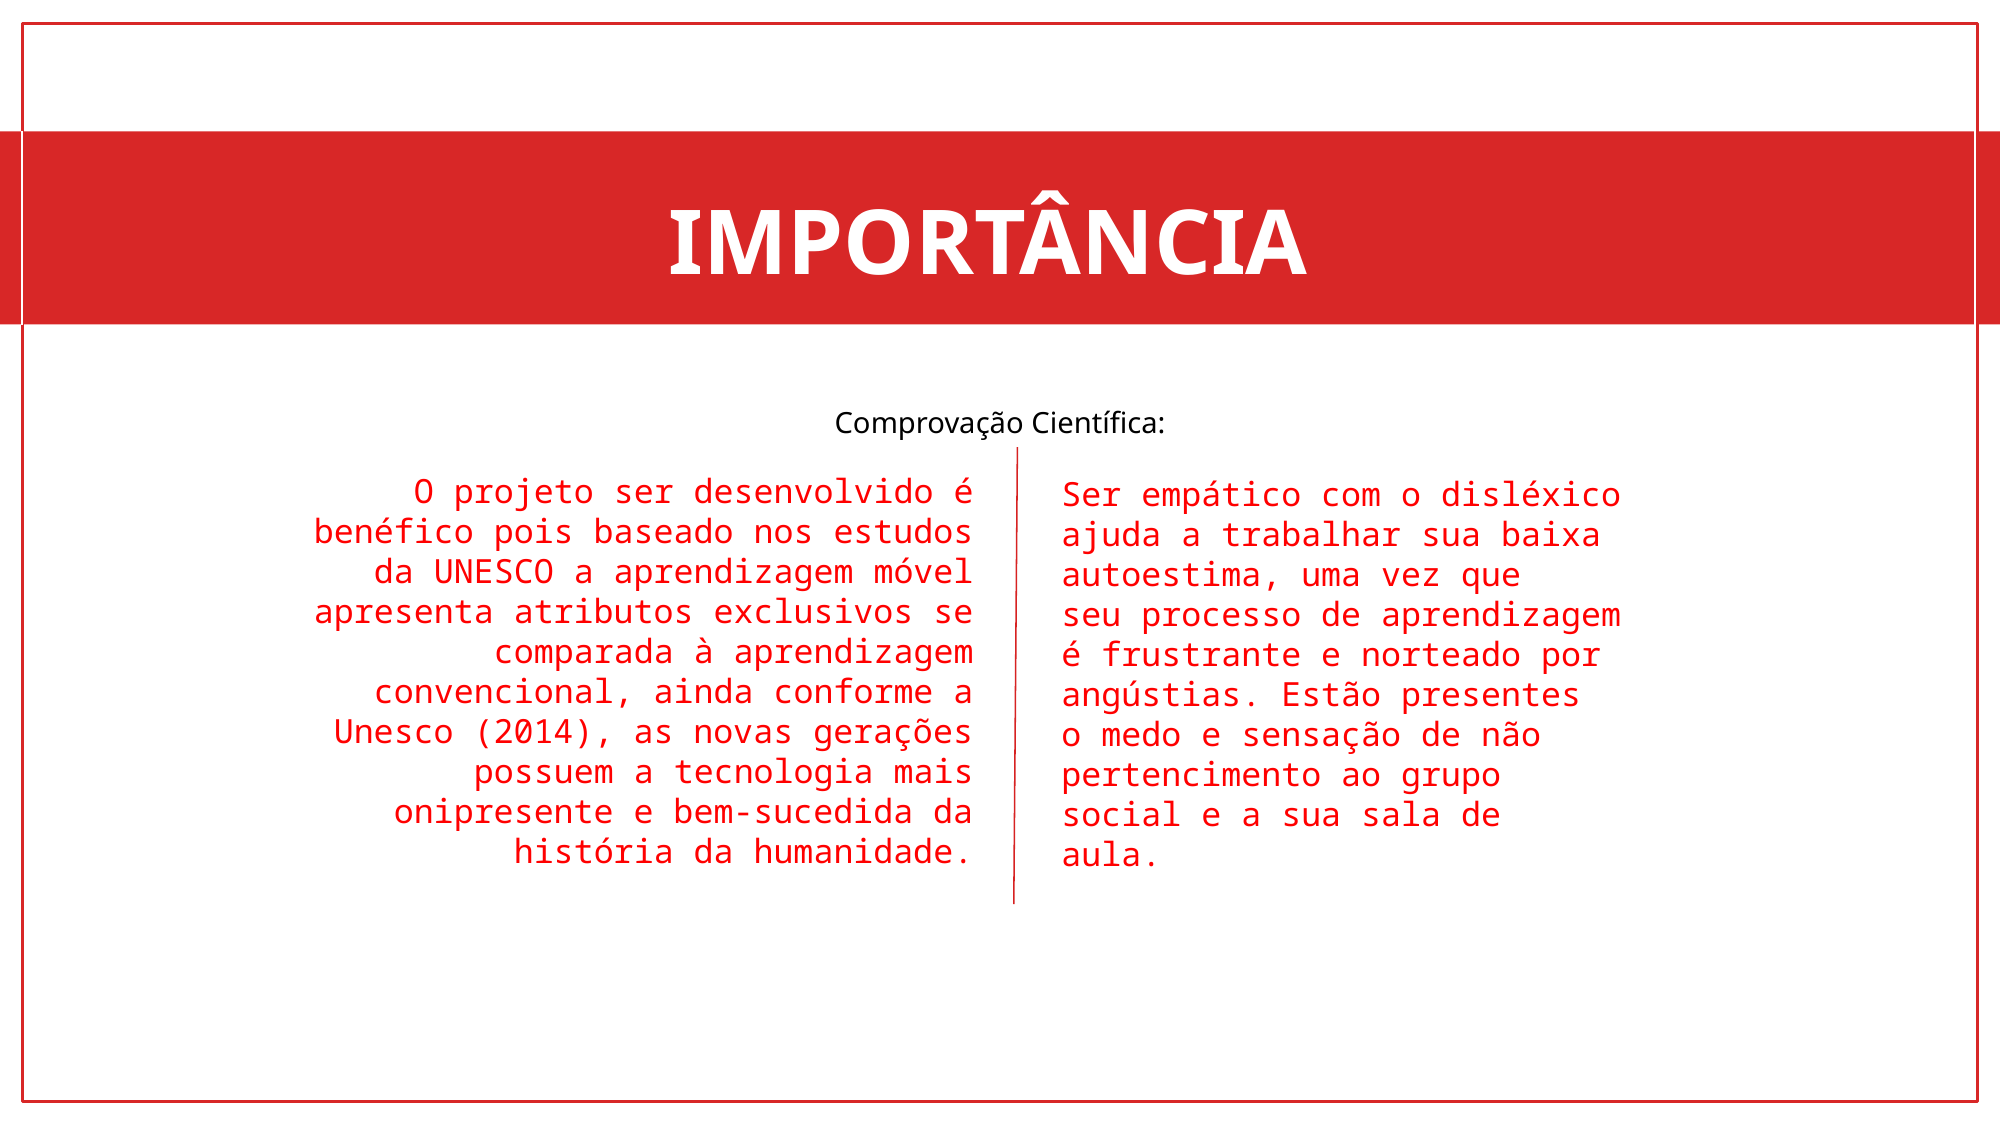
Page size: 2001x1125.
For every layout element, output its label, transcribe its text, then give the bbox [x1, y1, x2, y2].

title IMPORTÂNCIA [145, 169, 1831, 325]
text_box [1013, 446, 1018, 905]
subtitle O projeto ser desenvolvido é benéfico pois baseado nos estudos da UNESCO a aprendizagem móvel apresenta atributos exclusivos se comparada à aprendizagem convencional, ainda conforme a Unesco (2014), as novas gerações possuem a tecnologia mais onipresente e bem-sucedida da história da humanidade. [166, 476, 1000, 905]
text_box [0, 129, 2000, 327]
text_box Comprovação Científica: [819, 396, 1181, 447]
text_box Ser empático com o disléxico ajuda a trabalhar sua baixa autoestima, uma vez que seu processo de aprendizagem é frustrante e norteado por angústias. Estão presentes o medo e sensação de não pertencimento ao grupo social e a sua sala de aula. [1046, 466, 1652, 881]
